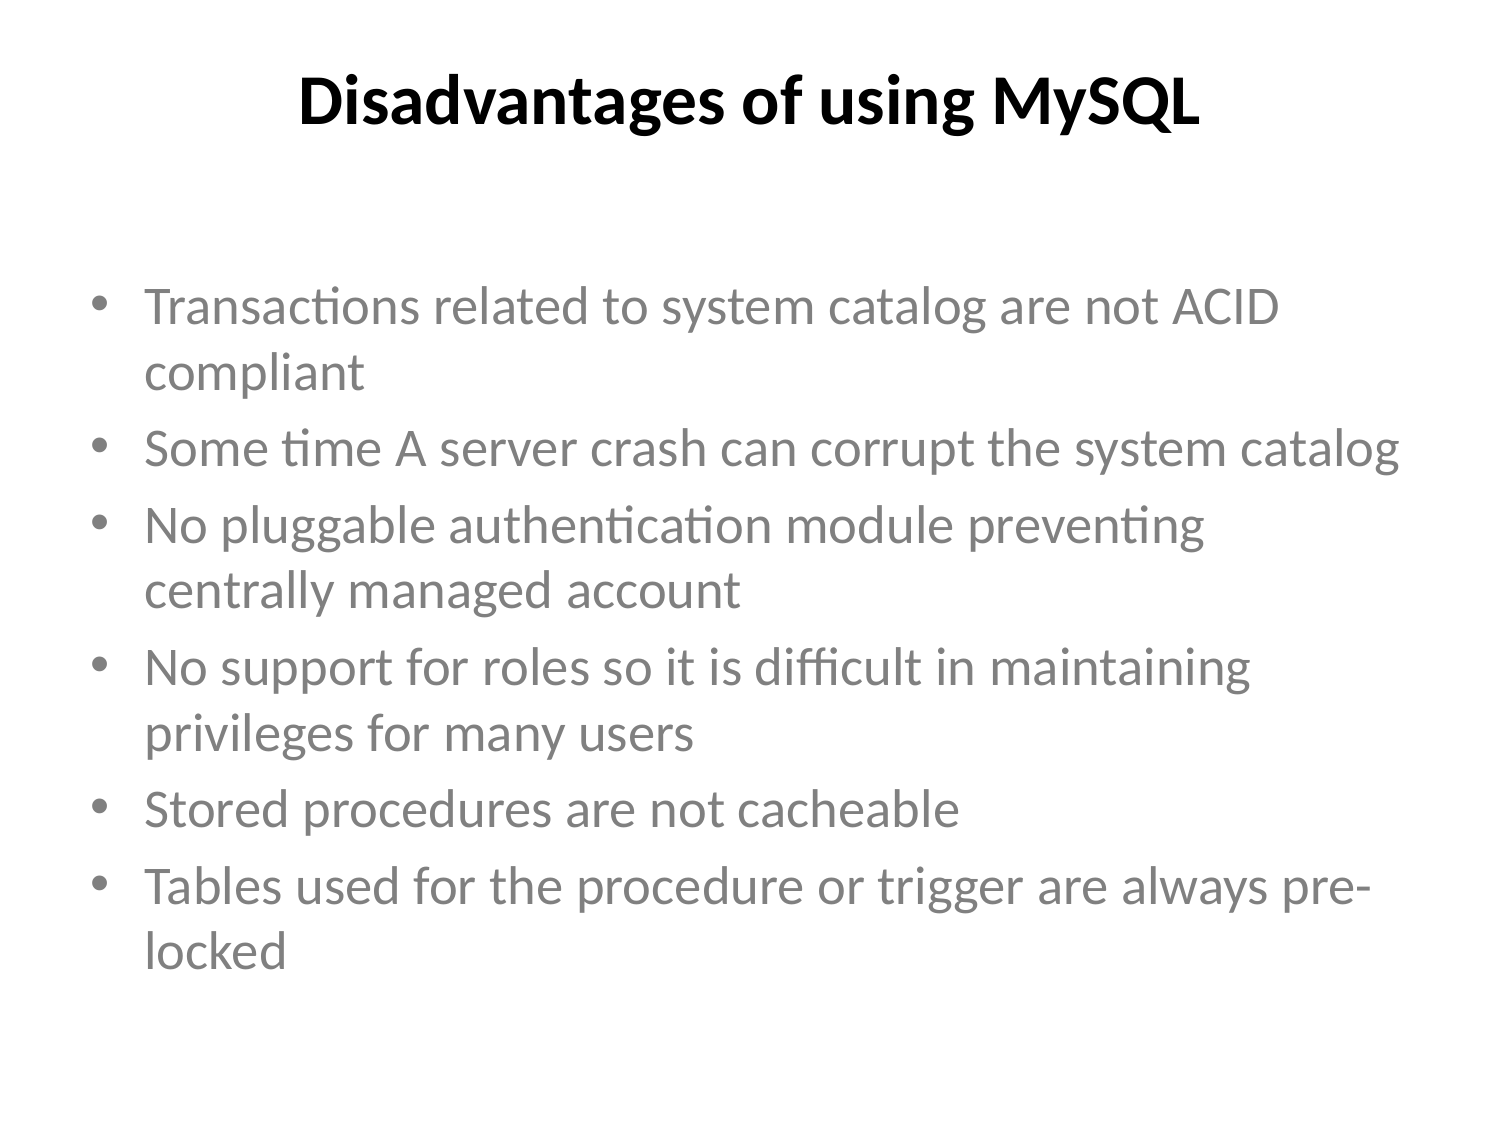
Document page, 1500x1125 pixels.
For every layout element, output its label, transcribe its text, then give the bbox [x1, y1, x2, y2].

list Transactions related to system catalog are not ACID compliant Some time A server crash can corrupt the system catalog No pluggable authentication module preventing centrally managed account No support for roles so it is difficult in maintaining privileges for many users Stored procedures are not cacheable Tables used for the procedure or trigger are always pre-locked [75, 262, 1425, 1005]
title Disadvantages of using MySQL [75, 45, 1425, 233]
